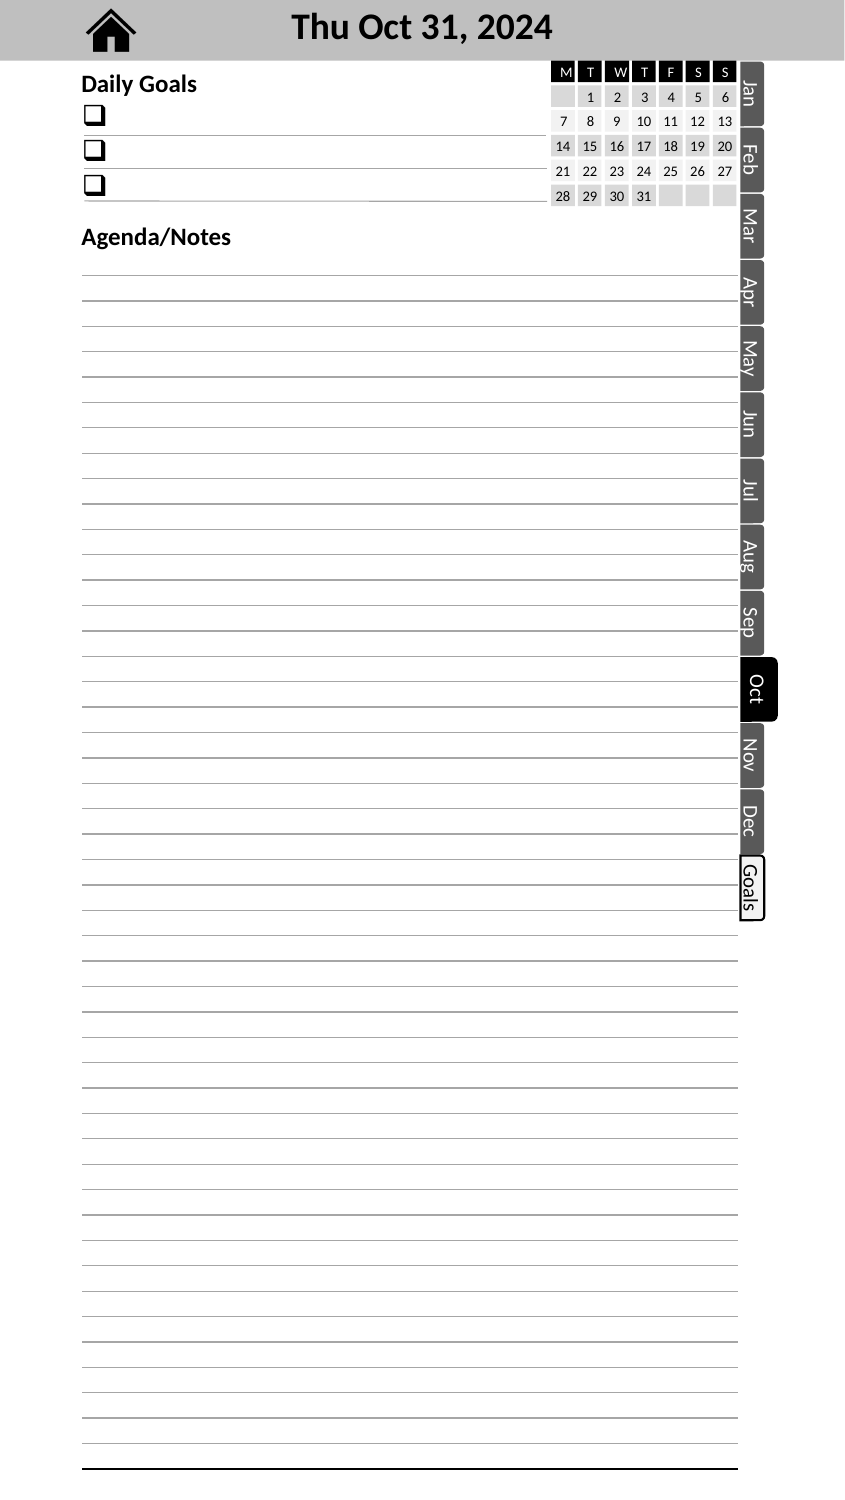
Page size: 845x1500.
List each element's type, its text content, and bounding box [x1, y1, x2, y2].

list Thu Oct 31, 2024 [190, 0, 655, 61]
picture [82, 1, 140, 59]
